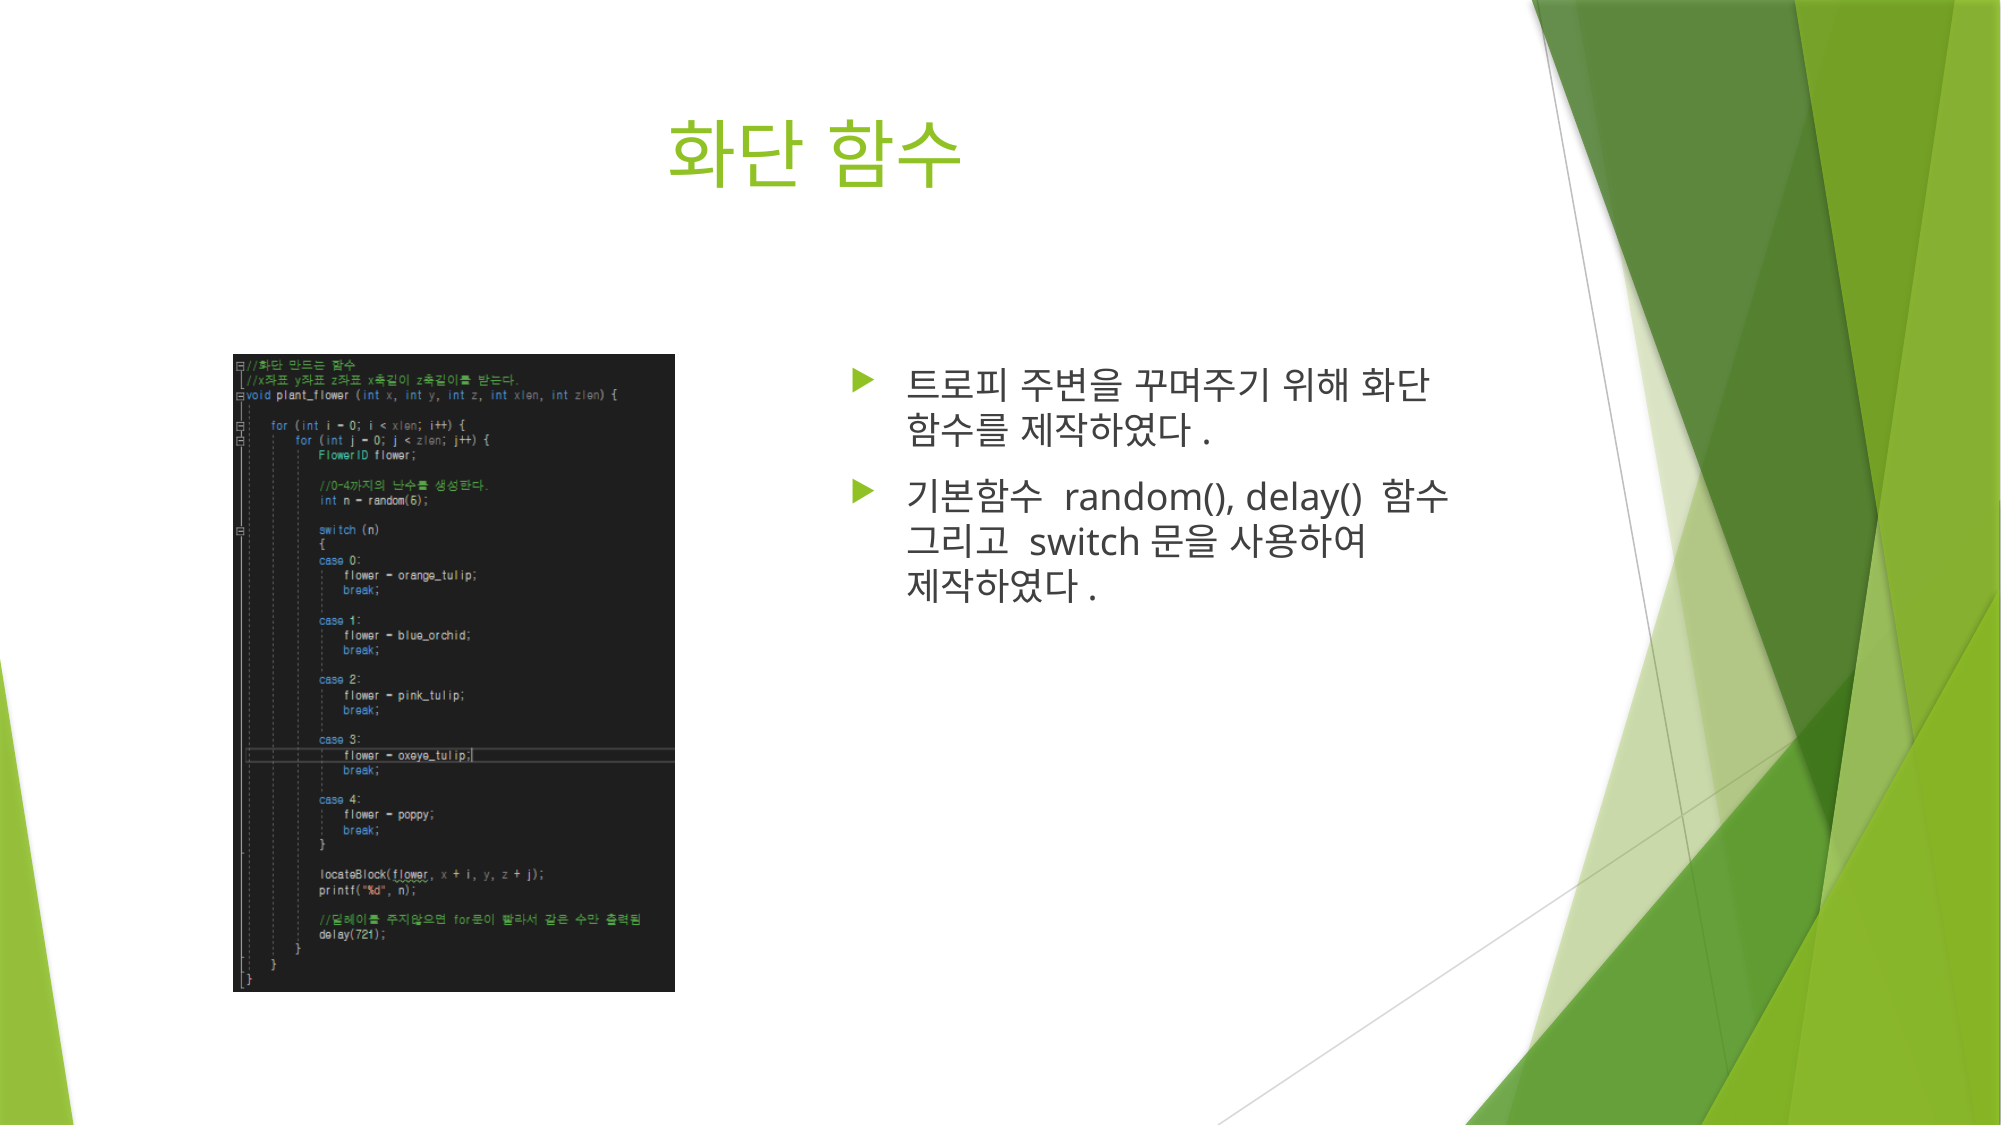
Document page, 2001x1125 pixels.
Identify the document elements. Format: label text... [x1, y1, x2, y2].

list 트로피 주변을 꾸며주기 위해 화단 함수를 제작하였다. 기본함수 random(), delay() 함수 그리고 switch문을 사용하여 제작하였다. [834, 354, 1522, 992]
title 화단 함수 [111, 99, 1522, 317]
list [233, 353, 676, 992]
